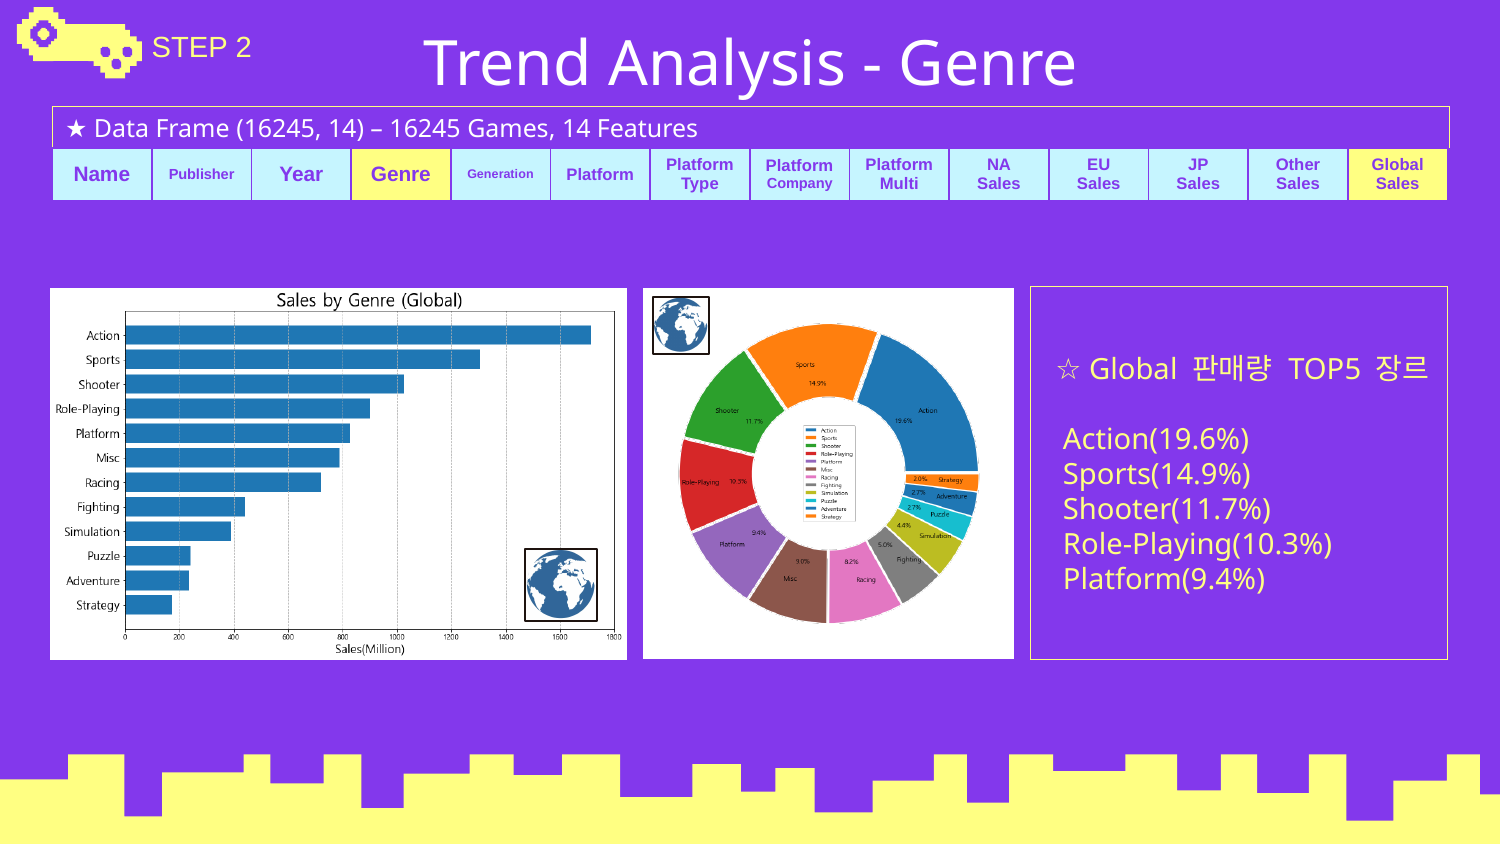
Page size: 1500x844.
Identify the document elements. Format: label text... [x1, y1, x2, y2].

table_header Platform Company [751, 149, 849, 200]
picture [49, 287, 627, 661]
table_header Platform Multi [850, 149, 948, 200]
table_header NA Sales [950, 149, 1048, 200]
table_header Platform [551, 149, 649, 200]
picture [642, 287, 1015, 660]
text_box STEP 2 [146, 22, 315, 68]
text_box ☆ Global 판매량 TOP5 장르 Action(19.6%) Sports(14.9%) Shooter(11.7%) Role-Playing(10.3%) Platform(9.4%) [1030, 286, 1448, 660]
table_header JP Sales [1149, 149, 1247, 200]
table_header Other Sales [1249, 149, 1347, 200]
table_header Publisher [153, 149, 251, 200]
title Trend Analysis - Genre [245, 22, 1258, 106]
text_box ★ Data Frame (16245, 14) – 16245 Games, 14 Features [52, 106, 1450, 148]
table_header Generation [452, 149, 550, 200]
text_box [16, 6, 143, 79]
table_header Platform Type [651, 149, 749, 200]
table_header EU Sales [1050, 149, 1148, 200]
table_header Year [252, 149, 350, 200]
table_header Genre [352, 149, 450, 200]
table_header Global Sales [1349, 149, 1447, 200]
table_header Name [53, 149, 151, 200]
